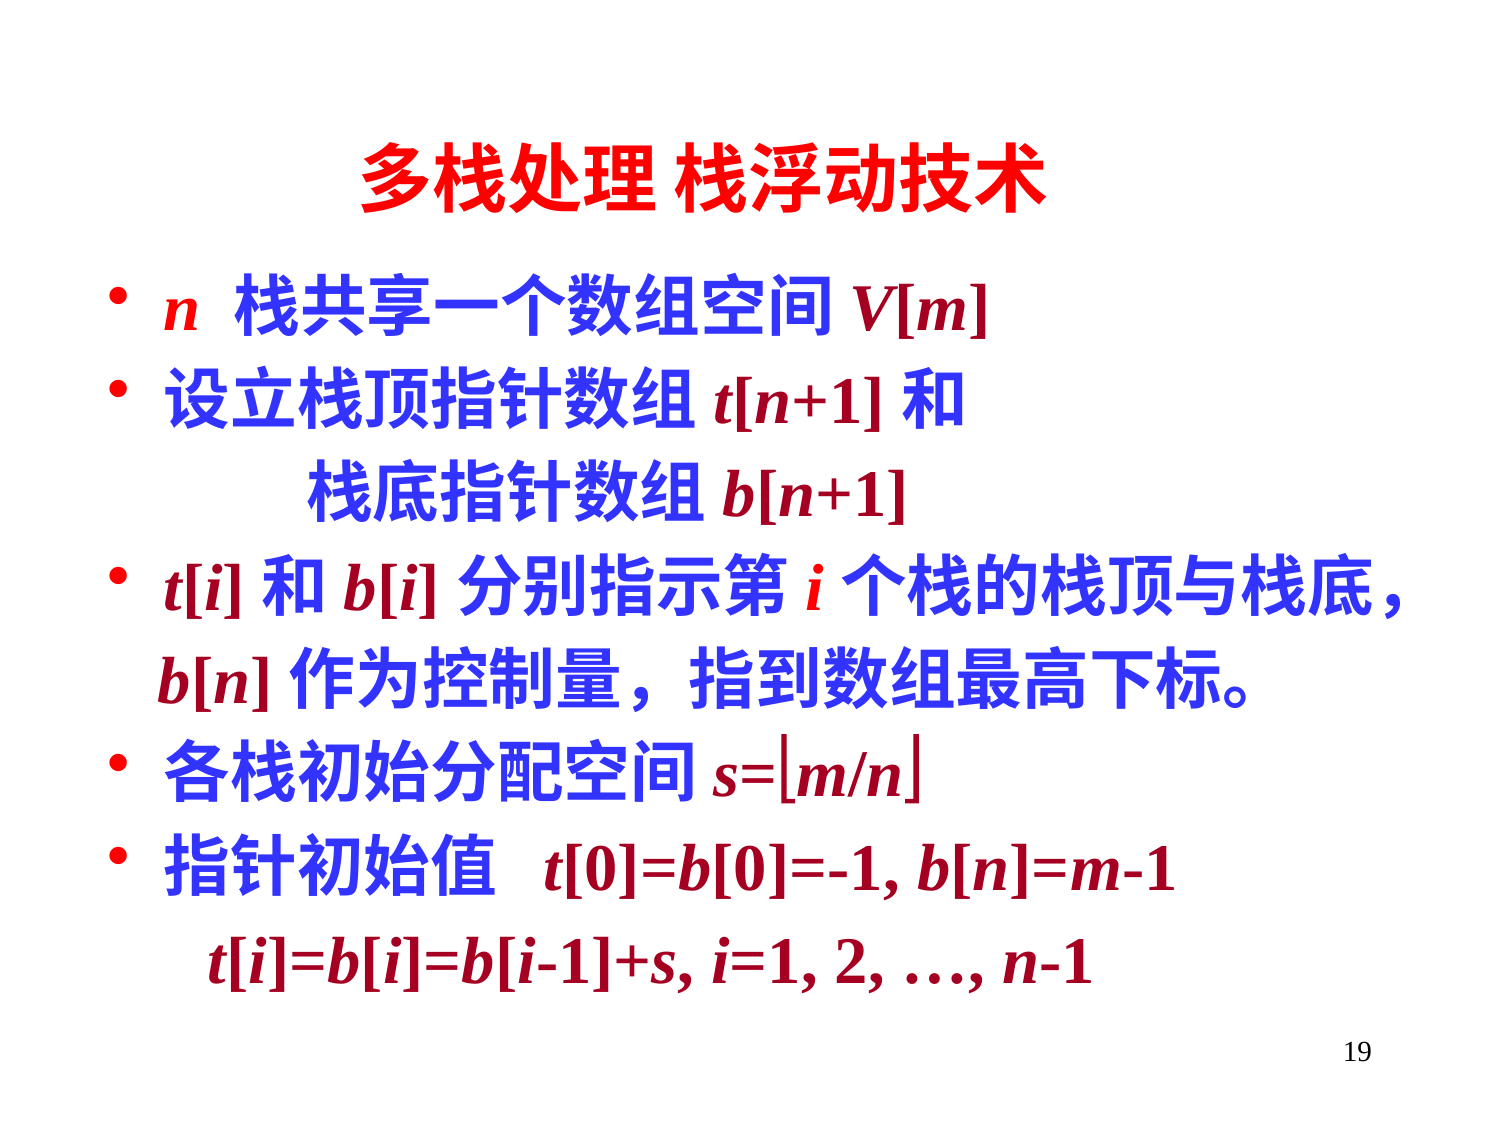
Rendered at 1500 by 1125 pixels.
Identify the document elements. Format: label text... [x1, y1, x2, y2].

list n 栈共享一个数组空间V[m] 设立栈顶指针数组t[n+1]和 栈底指针数组b[n+1] t[i]和b[i]分别指示第i个栈的栈顶与栈底， b[n]作为控制量，指到数组最高下标。 各栈初始分配空间s=m/n 指针初始值 t[0]=b[0]=-1, b[n]=m-1 t[i]=b[i]=b[i-1]+s, i=1, 2, …, n-1 [91, 255, 1454, 982]
slide_number 19 [1074, 1024, 1388, 1101]
title 多栈处理 栈浮动技术 [258, 119, 1148, 233]
